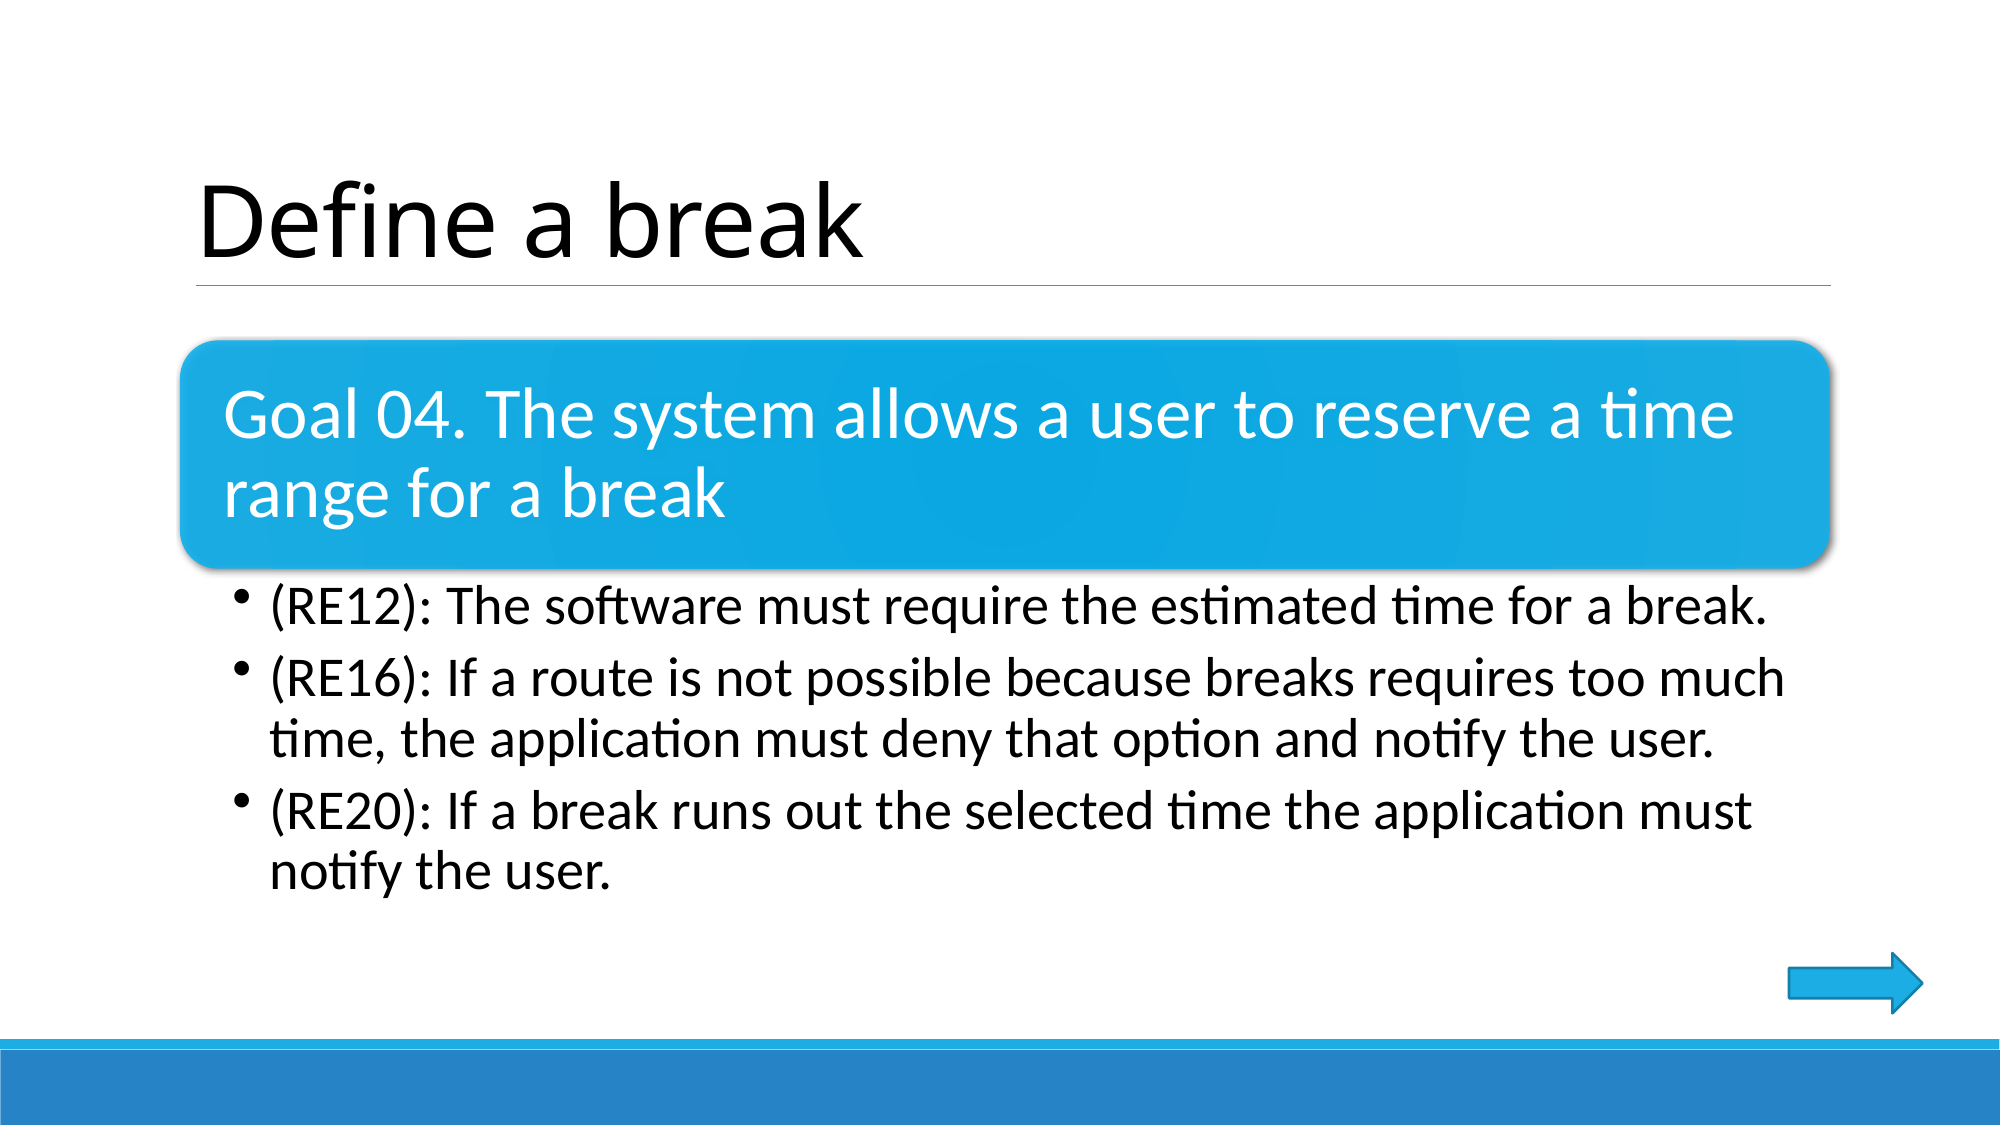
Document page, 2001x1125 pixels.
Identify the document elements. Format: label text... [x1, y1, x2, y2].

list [179, 302, 1831, 964]
text_box [1787, 951, 1924, 1015]
title Define a break [180, 47, 1830, 285]
